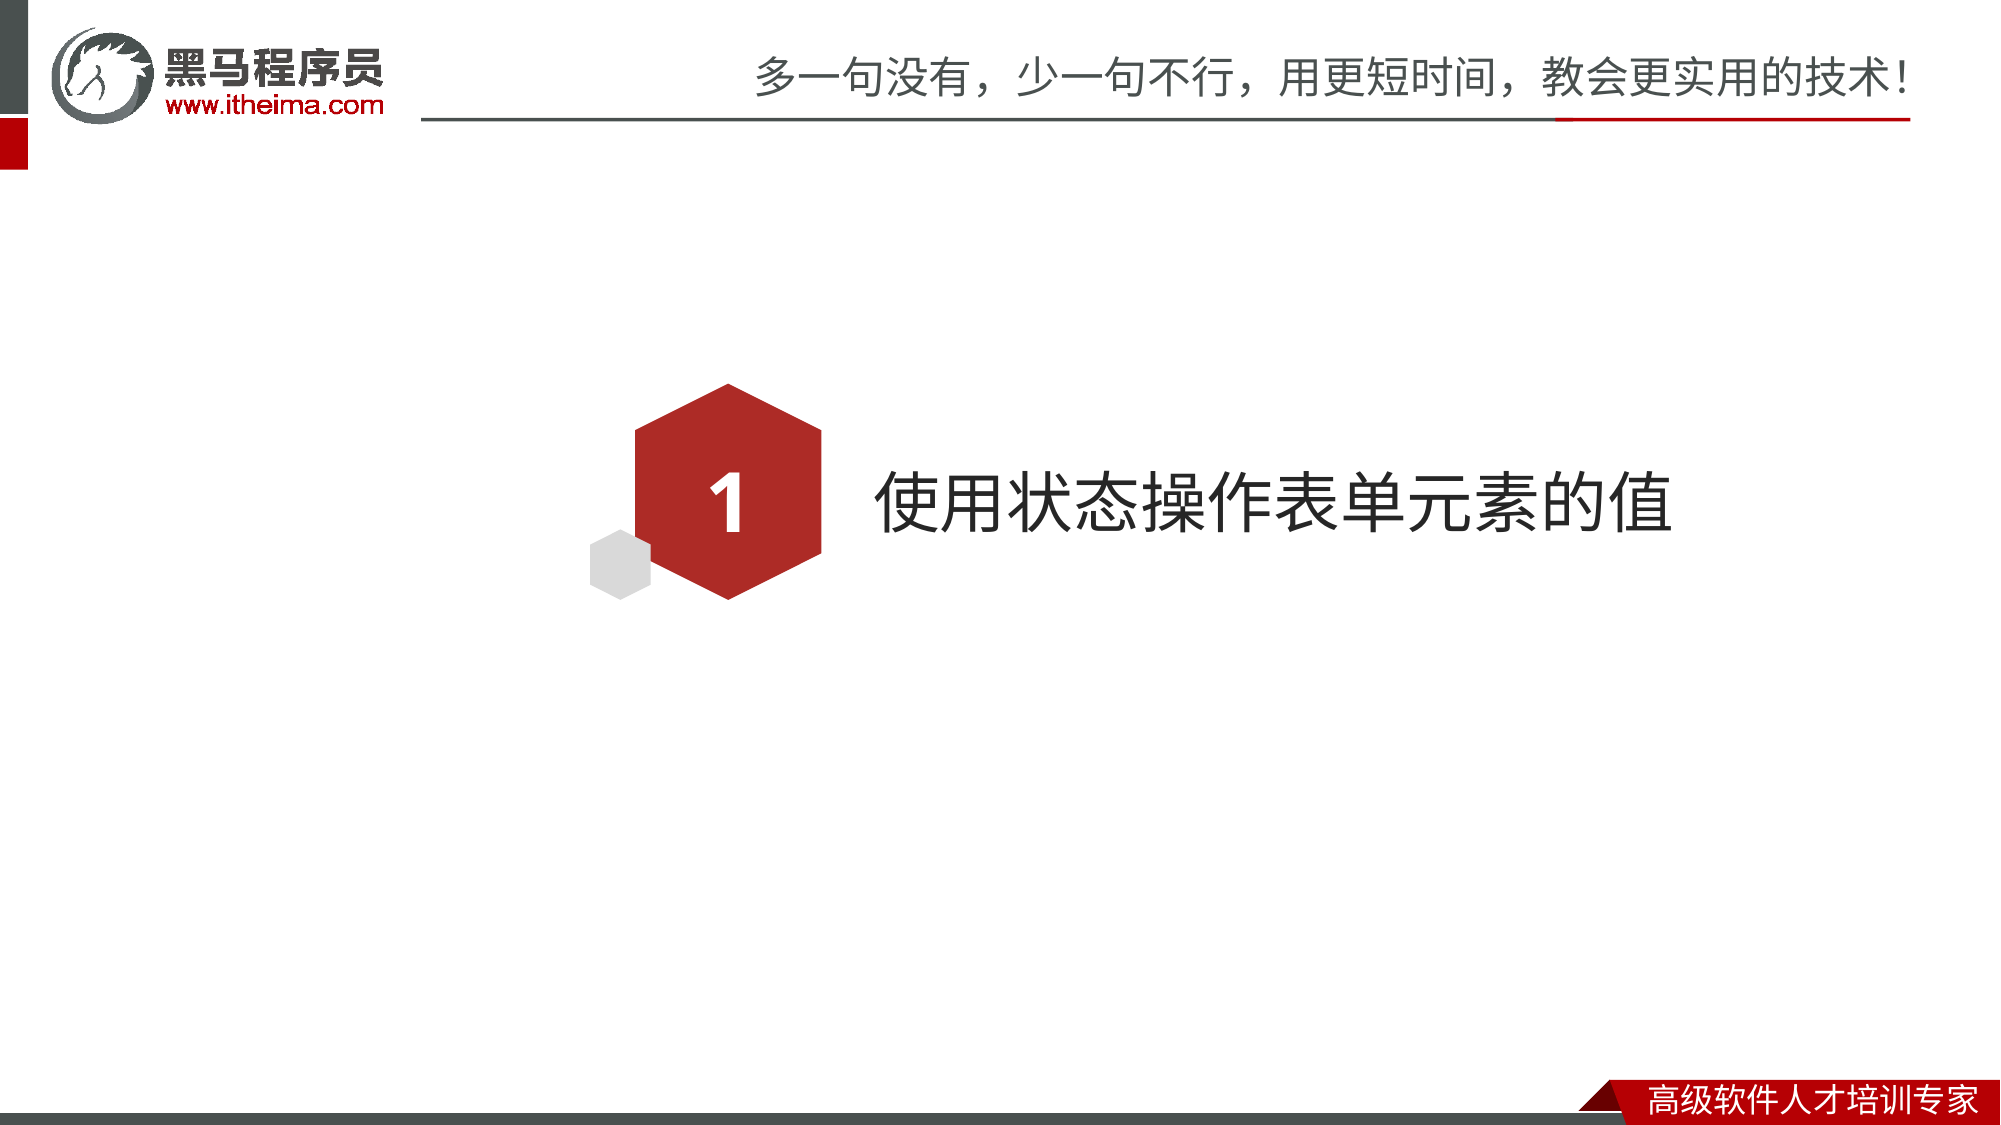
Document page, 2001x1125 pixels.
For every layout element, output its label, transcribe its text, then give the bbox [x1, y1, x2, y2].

picture [50, 26, 384, 125]
title 使用状态操作表单元素的值 [858, 453, 1950, 672]
list 1 [636, 404, 822, 594]
